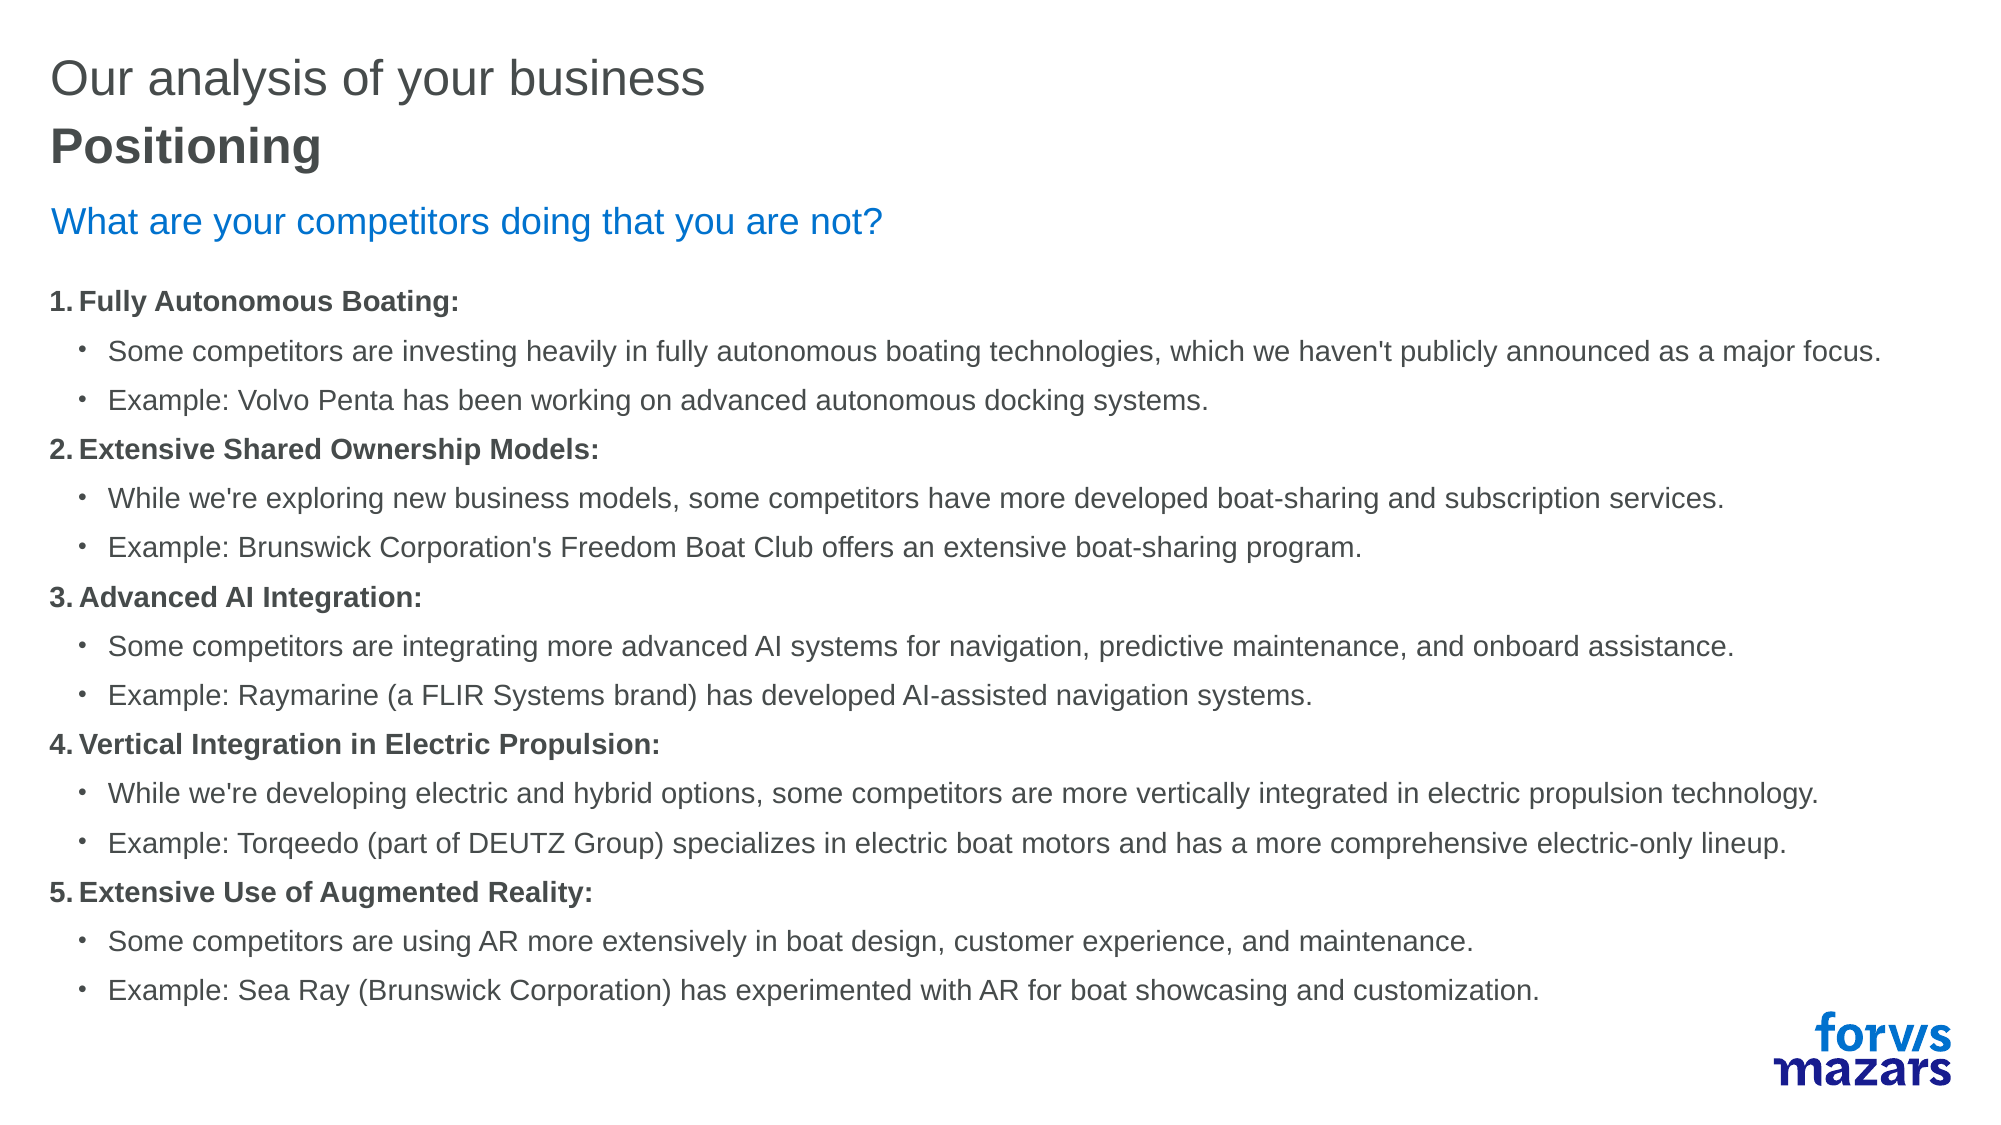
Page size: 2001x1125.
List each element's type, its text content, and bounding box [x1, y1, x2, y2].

title Our analysis of your business [50, 50, 1913, 110]
list Positioning [50, 109, 1368, 174]
text_box What are your competitors doing that you are not? [51, 195, 1951, 251]
list Fully Autonomous Boating: Some competitors are investing heavily in fully autonomous boating technologies, which we haven't publicly announced as a major focus. Example: Volvo Penta has been working on advanced autonomous docking systems. Extensive Shared Ownership Models: While we're exploring new business models, some competitors have more developed boat-sharing and subscription services. Example: Brunswick Corporation's Freedom Boat Club offers an extensive boat-sharing program. Advanced AI Integration: Some competitors are integrating more advanced AI systems for navigation, predictive maintenance, and onboard assistance. Example: Raymarine (a FLIR Systems brand) has developed AI-assisted navigation systems. Vertical Integration in Electric Propulsion: While we're developing electric and hybrid options, some competitors are more vertically integrated in electric propulsion technology. Example: Torqeedo (part of DEUTZ Group) specializes in electric boat motors and has a more comprehensive electric-only lineup. Extensive Use of Augmented Reality: Some competitors are using AR more extensively in boat design, customer experience, and maintenance. Example: Sea Ray (Brunswick Corporation) has experimented with AR for boat showcasing and customization. [49, 281, 1913, 986]
